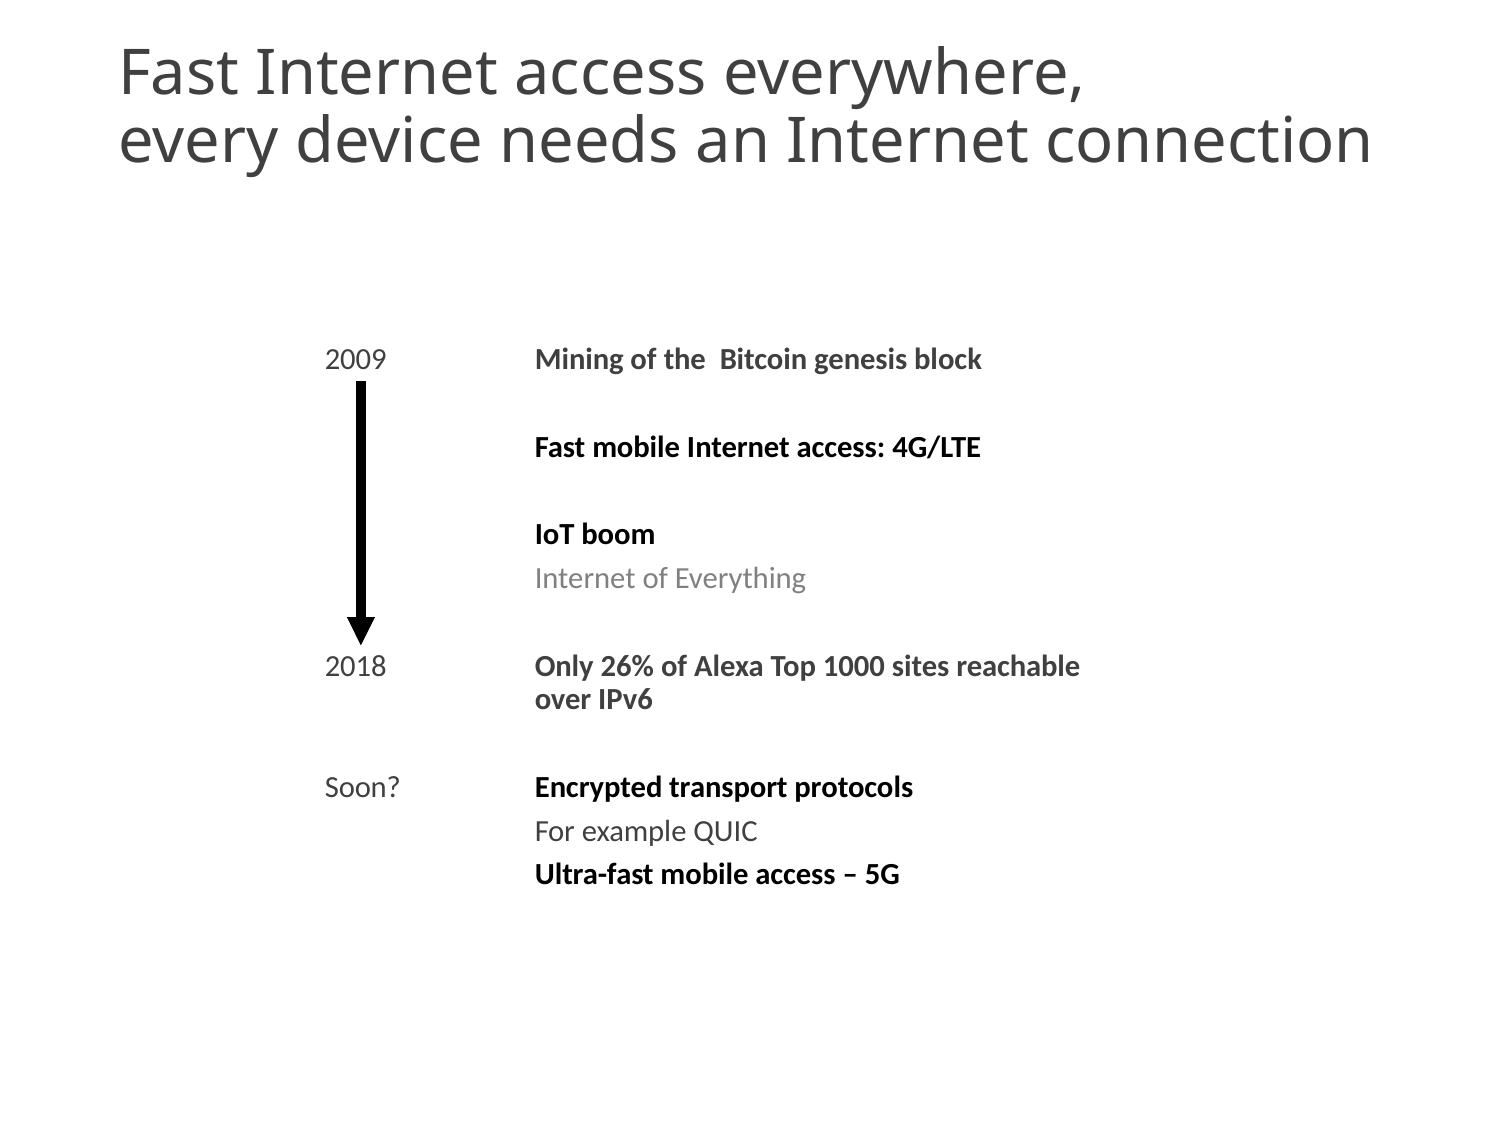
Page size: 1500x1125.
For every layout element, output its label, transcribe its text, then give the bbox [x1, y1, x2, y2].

list 2009 Mining of the Bitcoin genesis block Fast mobile Internet access: 4G/LTE IoT boom Internet of Everything 2018 Only 26% of Alexa Top 1000 sites reachable over IPv6 Soon? Encrypted transport protocols For example QUIC Ultra-fast mobile access – 5G [309, 335, 1397, 901]
title Fast Internet access everywhere, every device needs an Internet connection [103, 0, 1397, 217]
